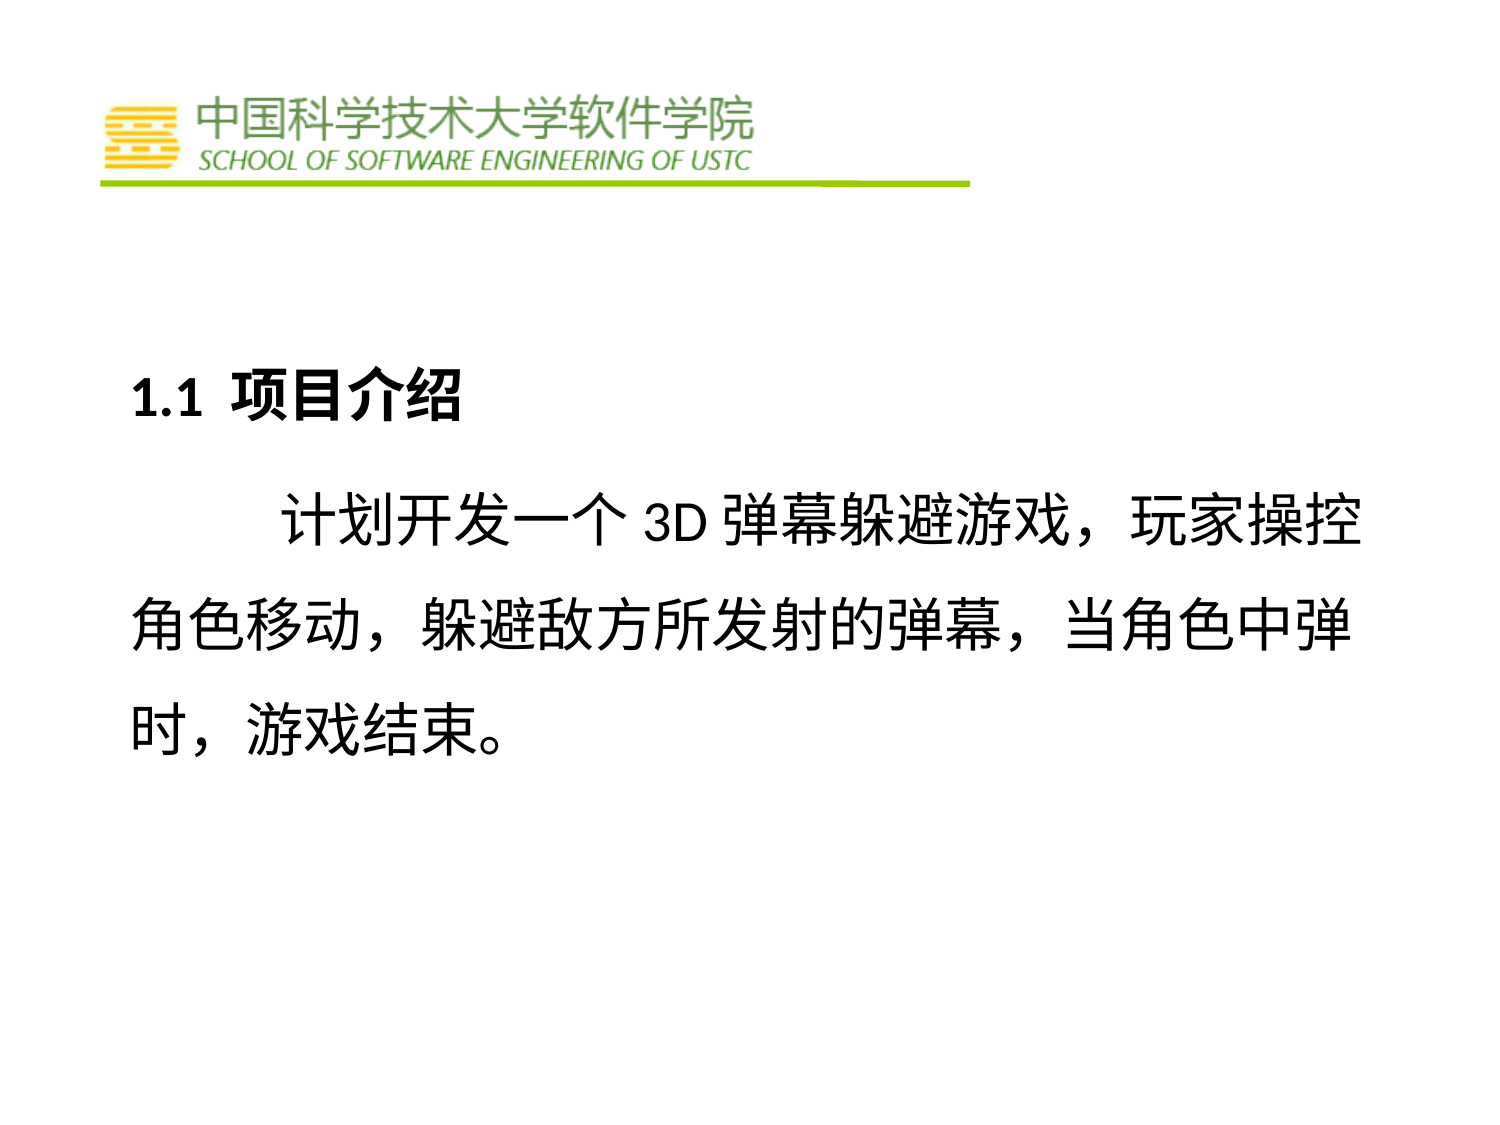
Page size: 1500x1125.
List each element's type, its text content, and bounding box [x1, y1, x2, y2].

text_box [100, 78, 971, 185]
list 1.1 项目介绍 计划开发一个3D弹幕躲避游戏，玩家操控角色移动，躲避敌方所发射的弹幕，当角色中弹时，游戏结束。 [114, 315, 1408, 918]
